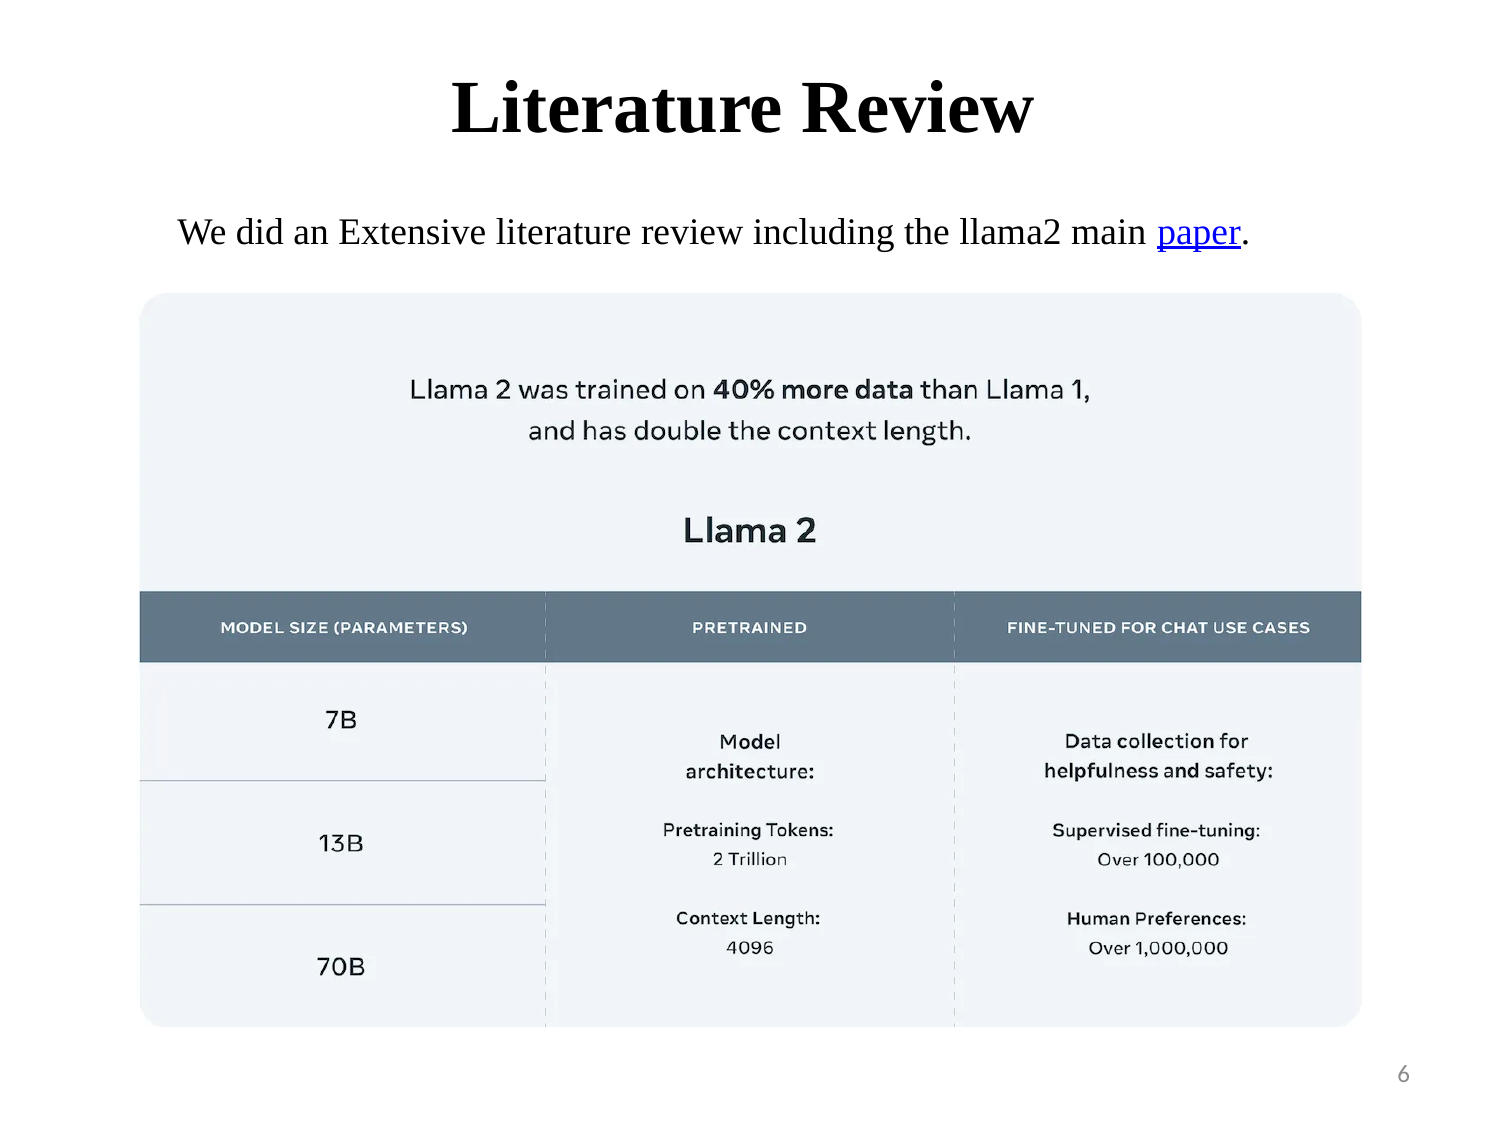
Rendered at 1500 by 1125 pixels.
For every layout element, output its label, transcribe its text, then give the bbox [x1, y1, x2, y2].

slide_number 6 [1074, 1042, 1425, 1103]
picture [137, 293, 1363, 1028]
text_box Literature Review [74, 49, 1413, 155]
text_box We did an Extensive literature review including the llama2 main paper. [162, 199, 1338, 260]
